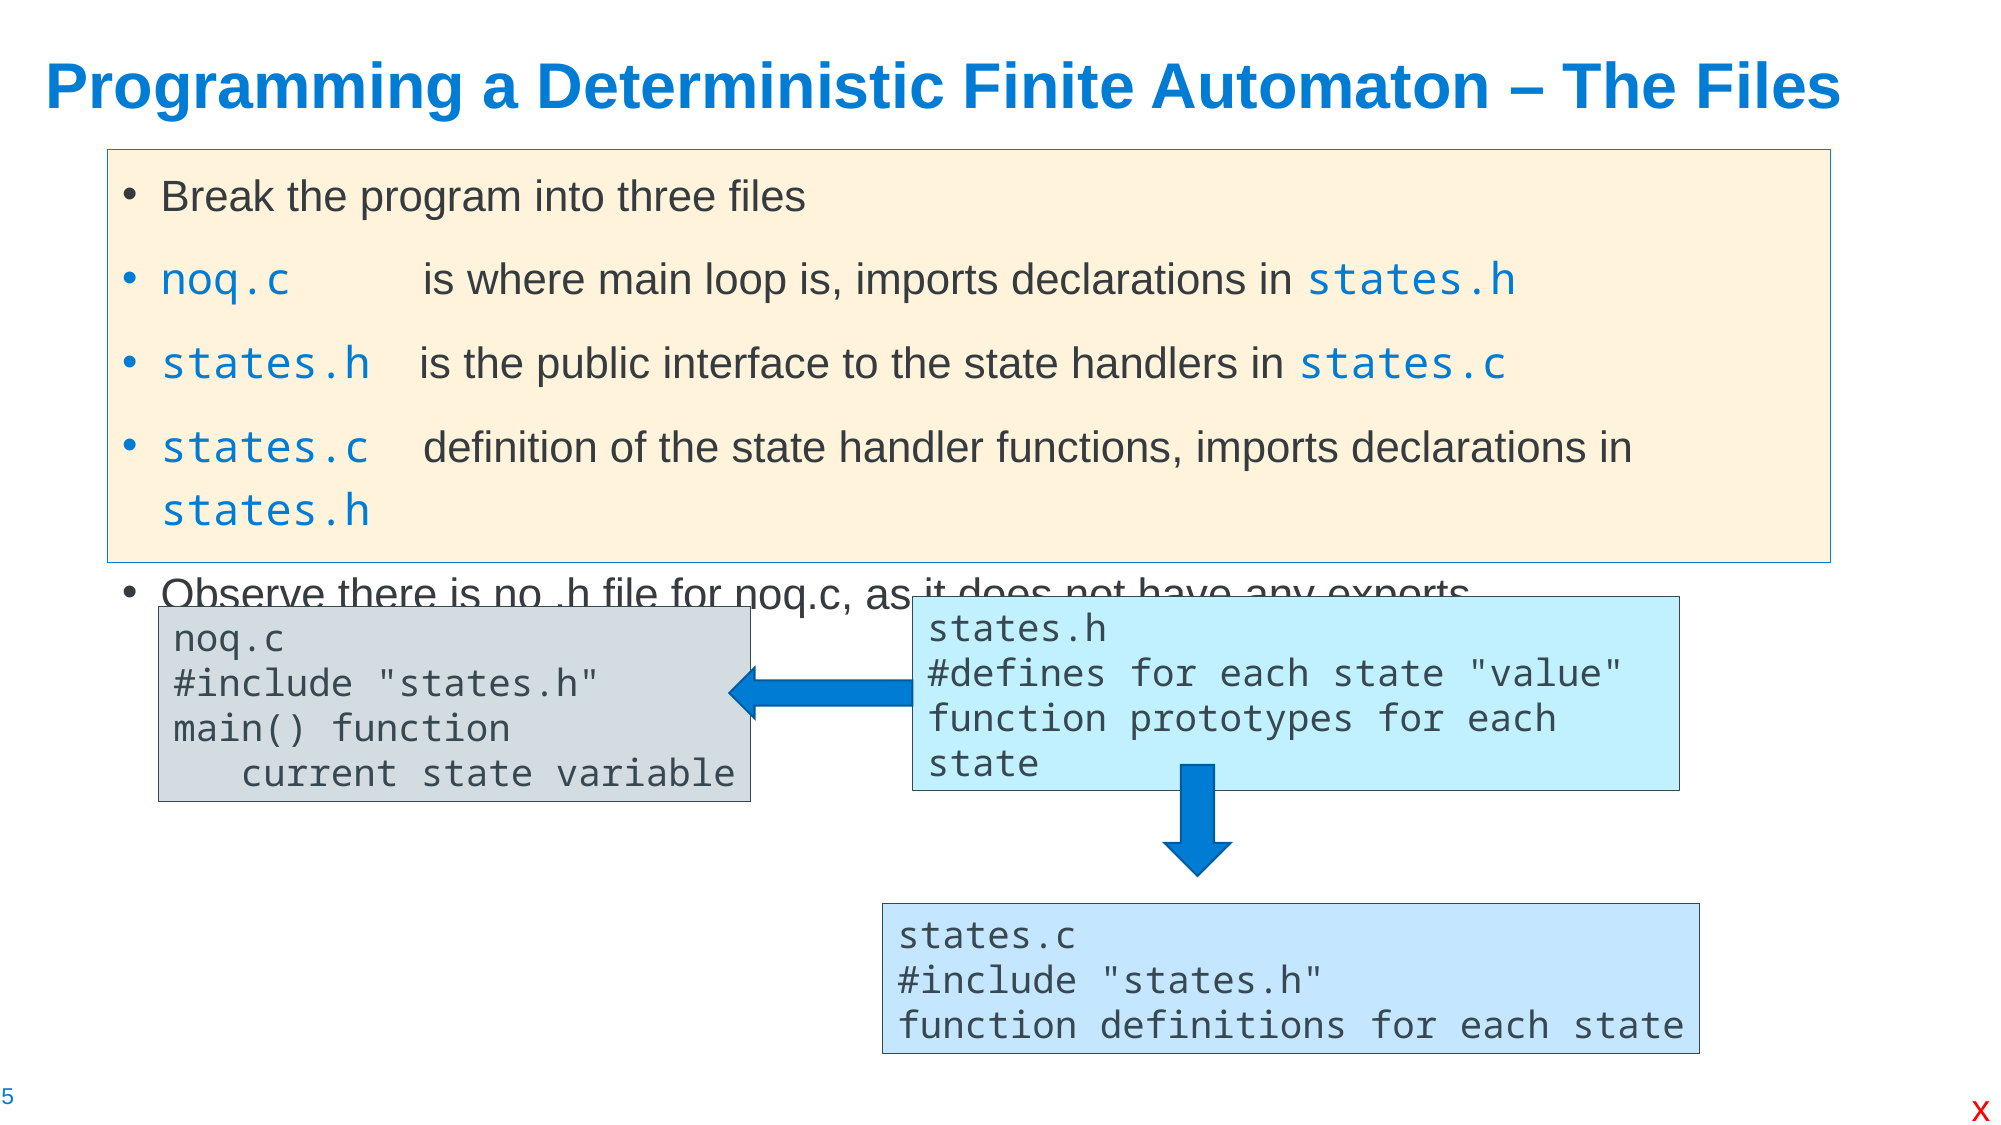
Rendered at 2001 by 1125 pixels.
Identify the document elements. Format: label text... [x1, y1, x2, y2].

text_box states.c #include "states.h" function definitions for each state [882, 903, 1700, 1054]
text_box states.h #defines for each state "value" function prototypes for each state [912, 596, 1680, 791]
text_box [727, 665, 914, 721]
text_box x [1956, 1076, 2000, 1125]
list Break the program into three files noq.c is where main loop is, imports declarations in states.h states.h is the public interface to the state handlers in states.c states.c definition of the state handler functions, imports declarations in states.h Observe there is no .h file for noq.c, as it does not have any exports [107, 149, 1831, 563]
text_box [1161, 763, 1234, 878]
title Programming a Deterministic Finite Automaton – The Files [30, 13, 1907, 131]
text_box noq.c #include "states.h" main() function current state variable [158, 606, 751, 802]
